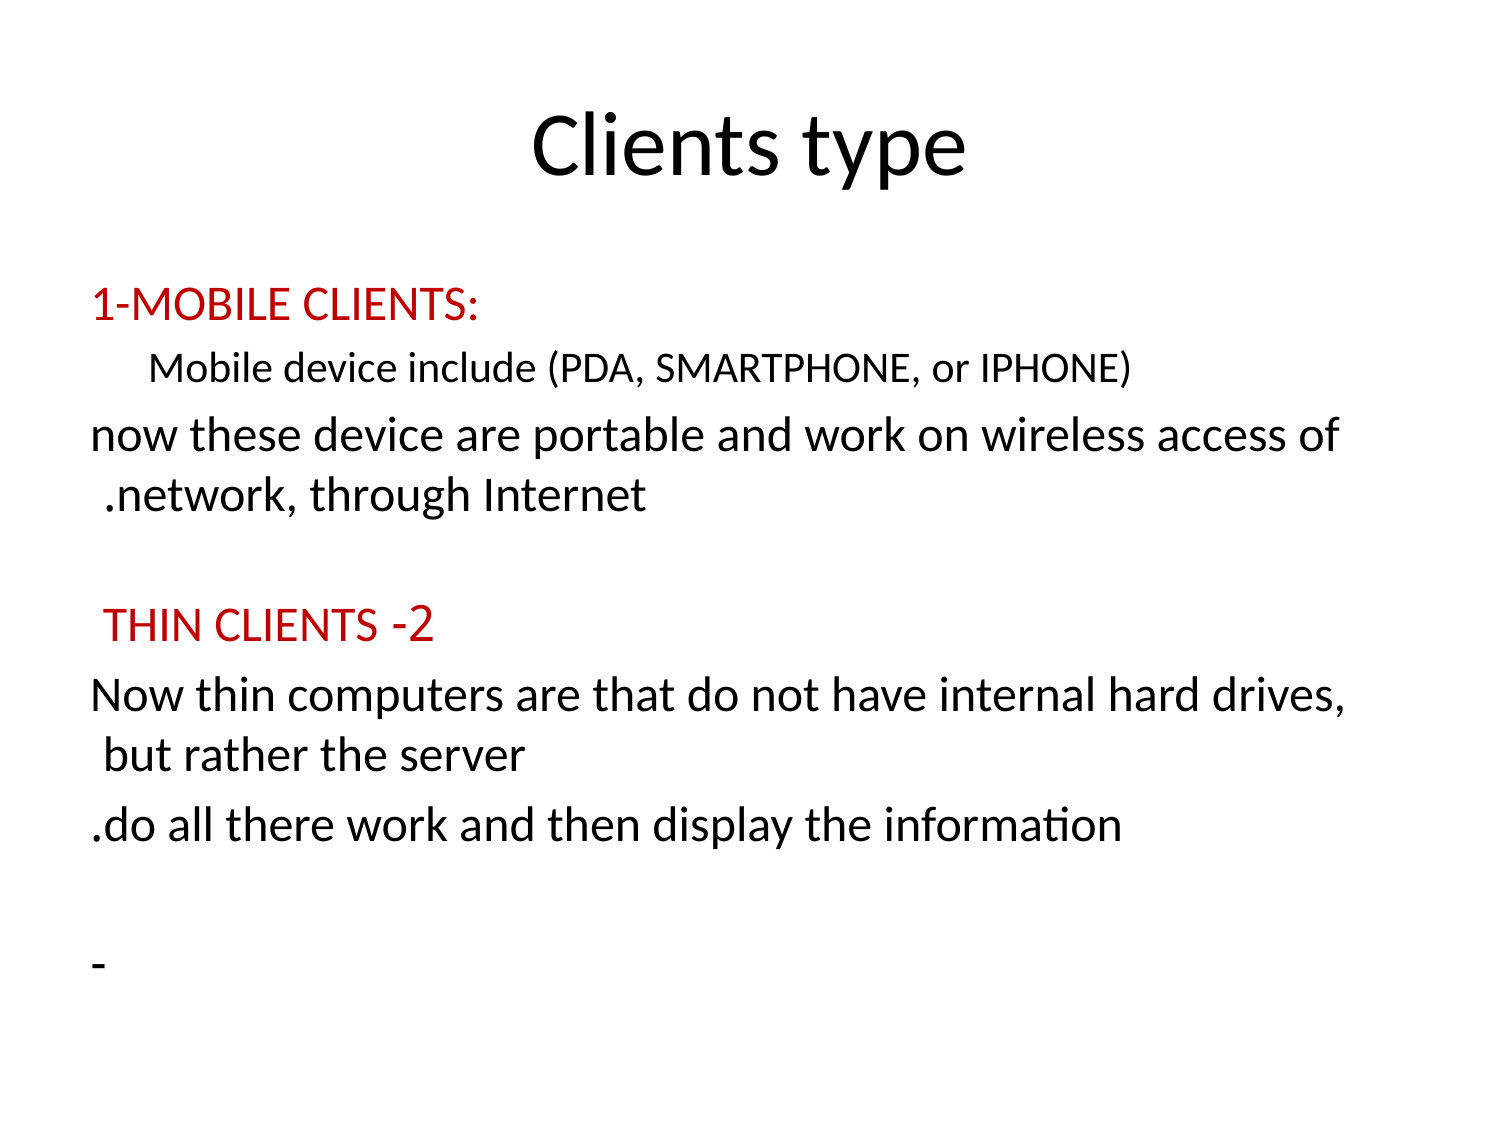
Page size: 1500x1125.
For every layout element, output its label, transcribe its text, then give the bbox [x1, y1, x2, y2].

list 1-MOBILE CLIENTS: Mobile device include (PDA, SMARTPHONE, or IPHONE) now these device are portable and work on wireless access of network, through Internet. 2- THIN CLIENTS Now thin computers are that do not have internal hard drives, but rather the server do all there work and then display the information. - [75, 262, 1425, 1005]
title Clients type [75, 45, 1425, 233]
